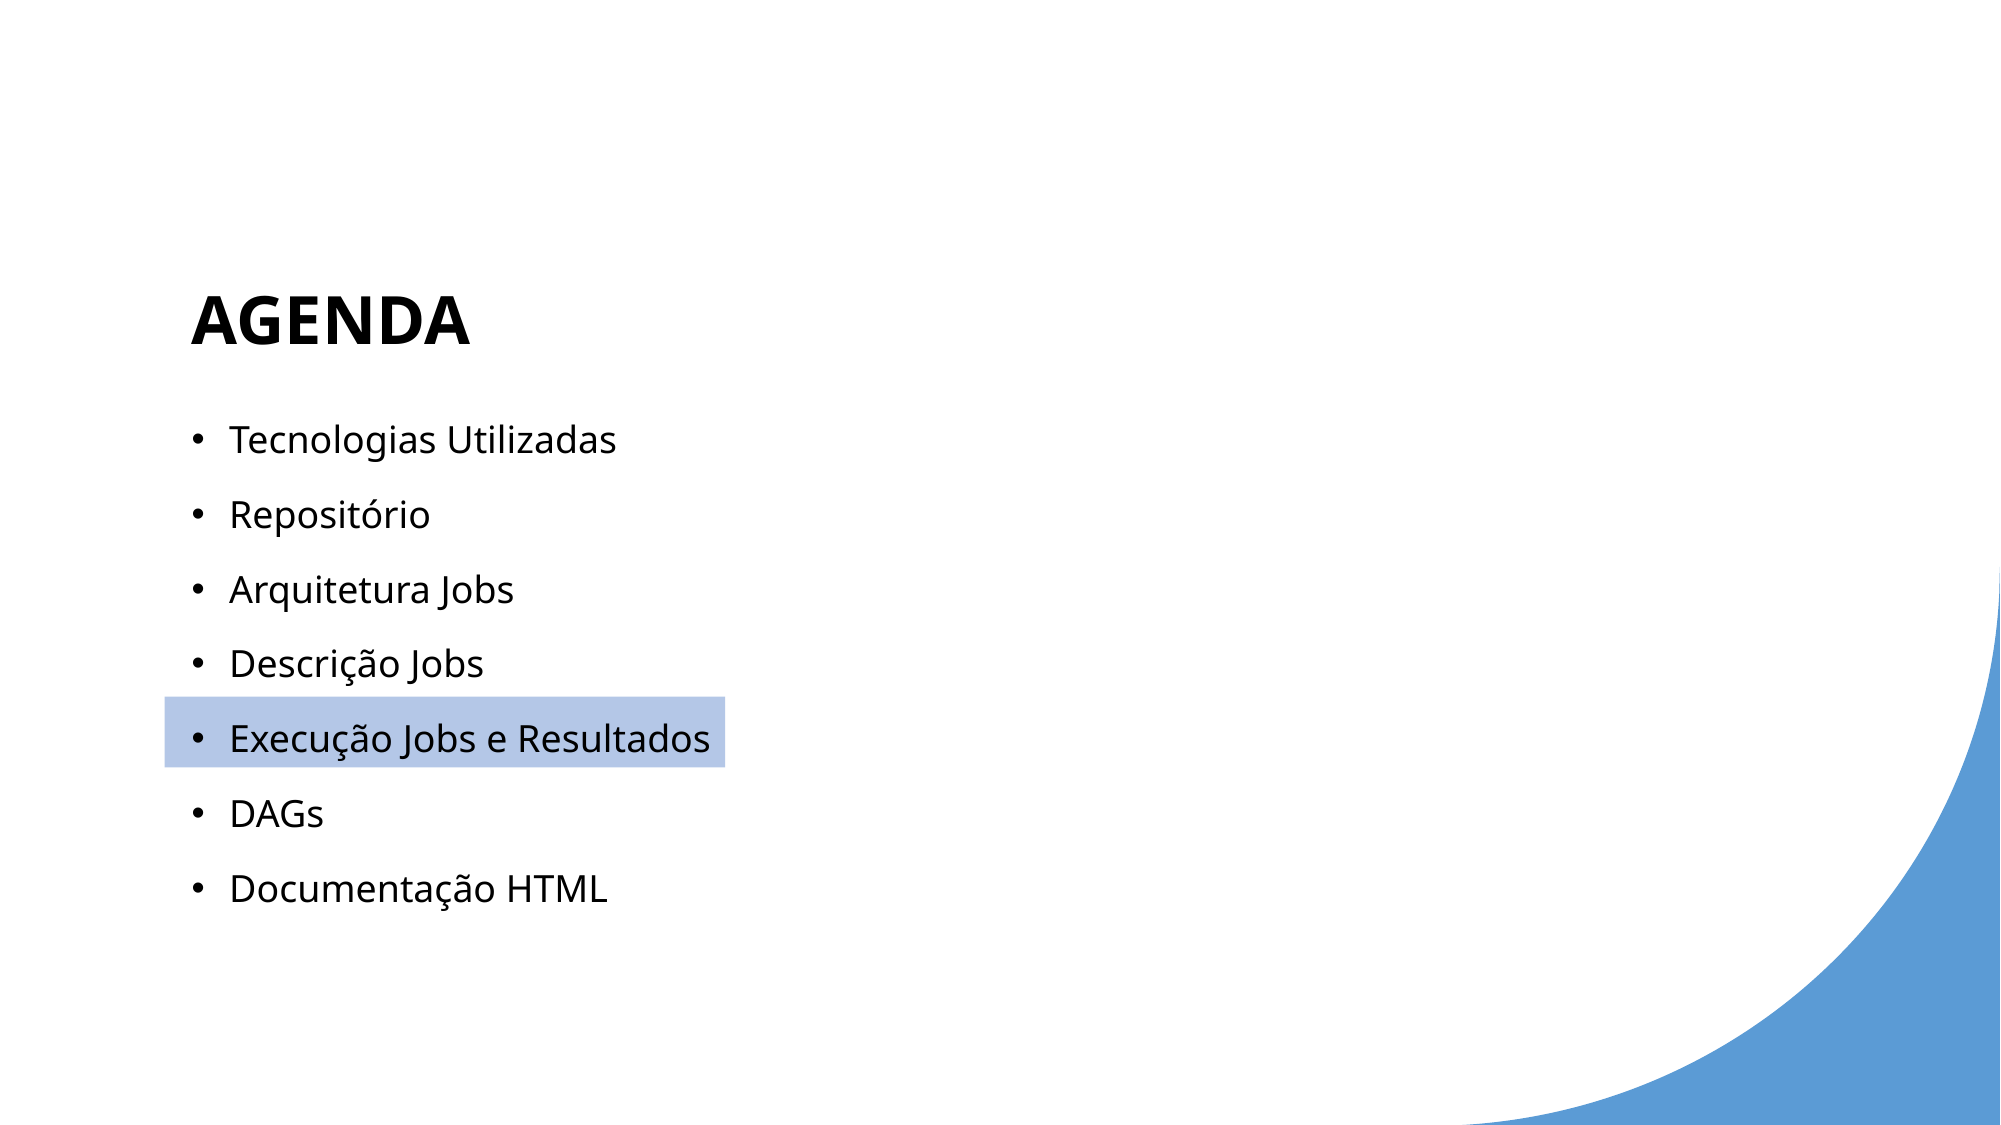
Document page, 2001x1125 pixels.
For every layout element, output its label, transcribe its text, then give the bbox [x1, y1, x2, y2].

text_box [163, 696, 176, 768]
title AGENDA [176, 118, 1261, 366]
list Tecnologias Utilizadas Repositório Arquitetura Jobs Descrição Jobs Execução Jobs e Resultados DAGs Documentação HTML [176, 399, 1261, 975]
